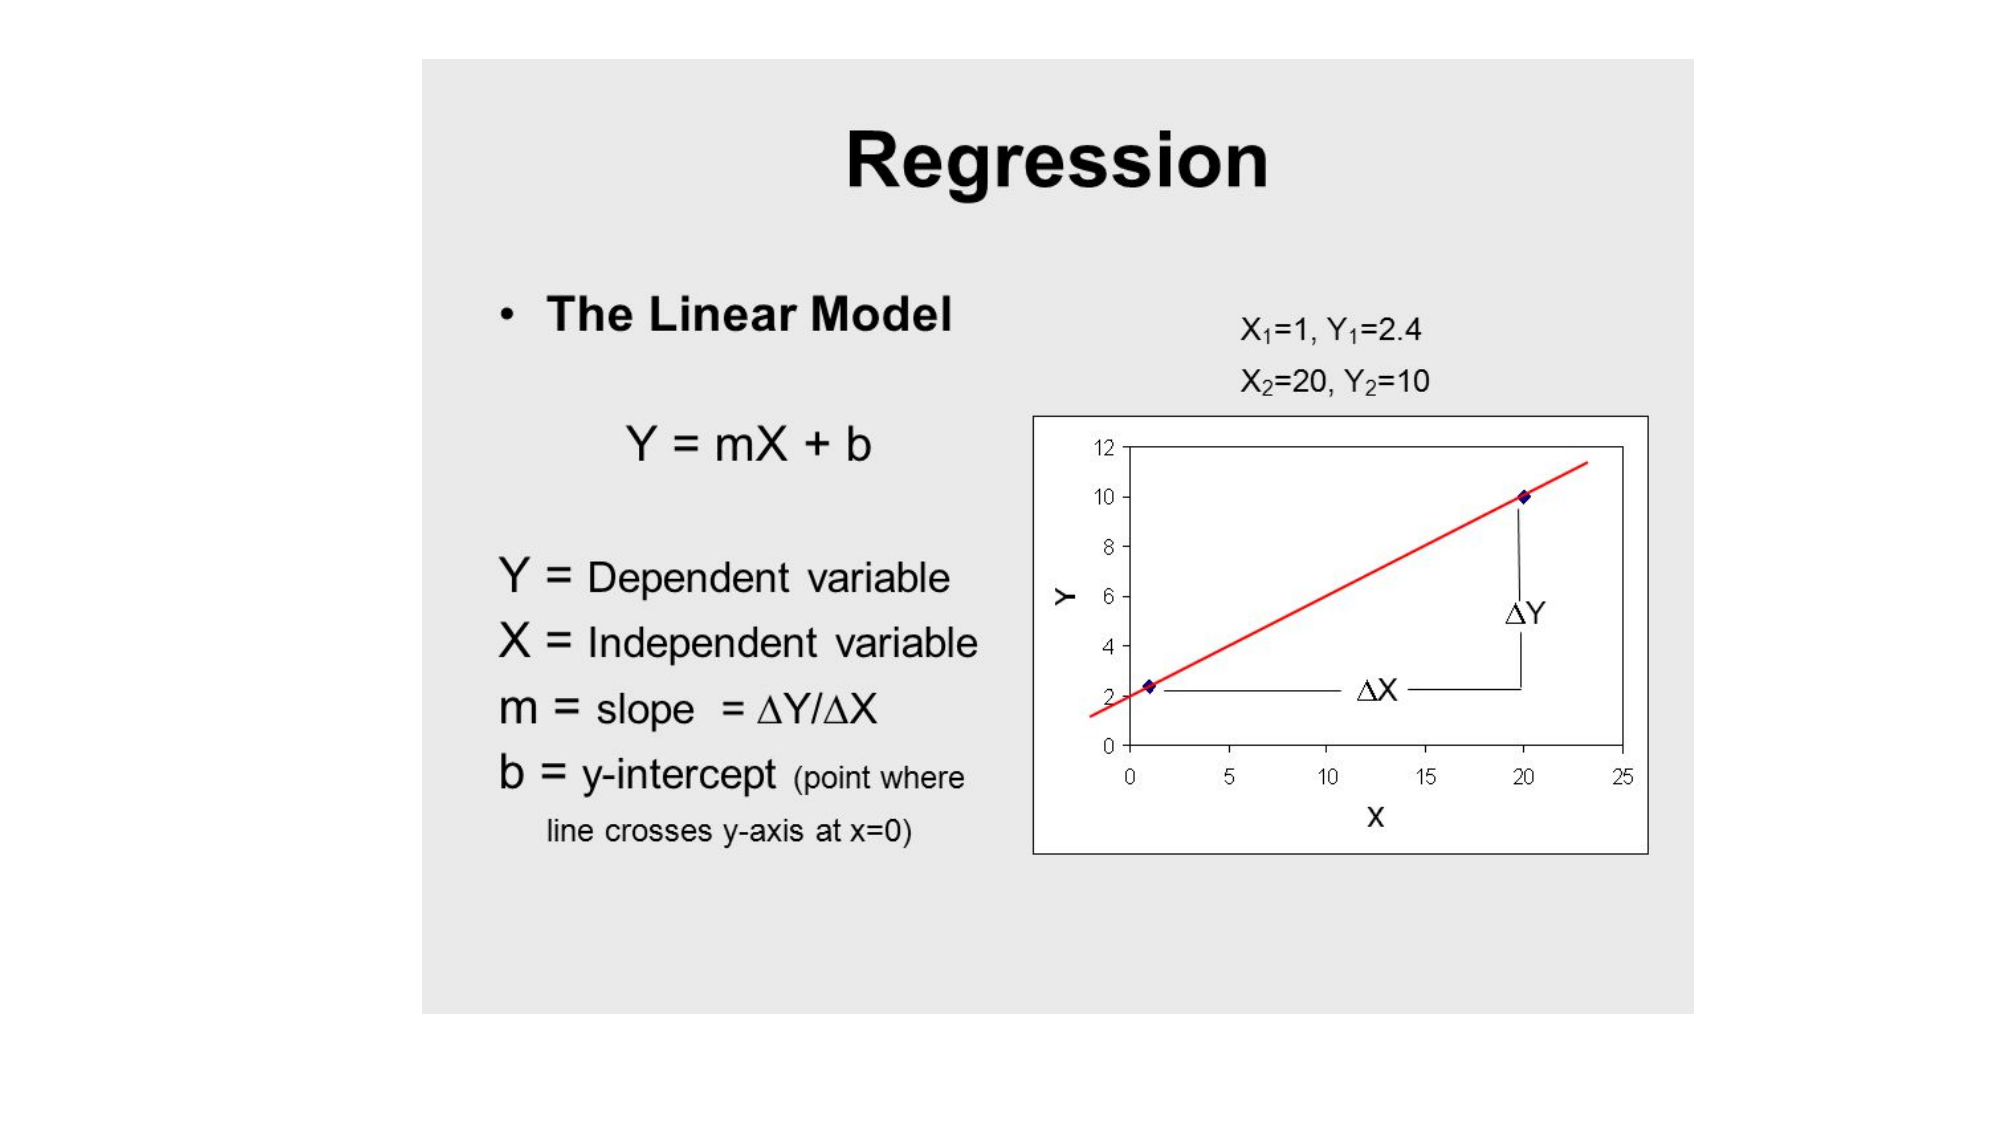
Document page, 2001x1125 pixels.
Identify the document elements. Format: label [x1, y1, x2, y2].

list [422, 59, 1694, 1014]
